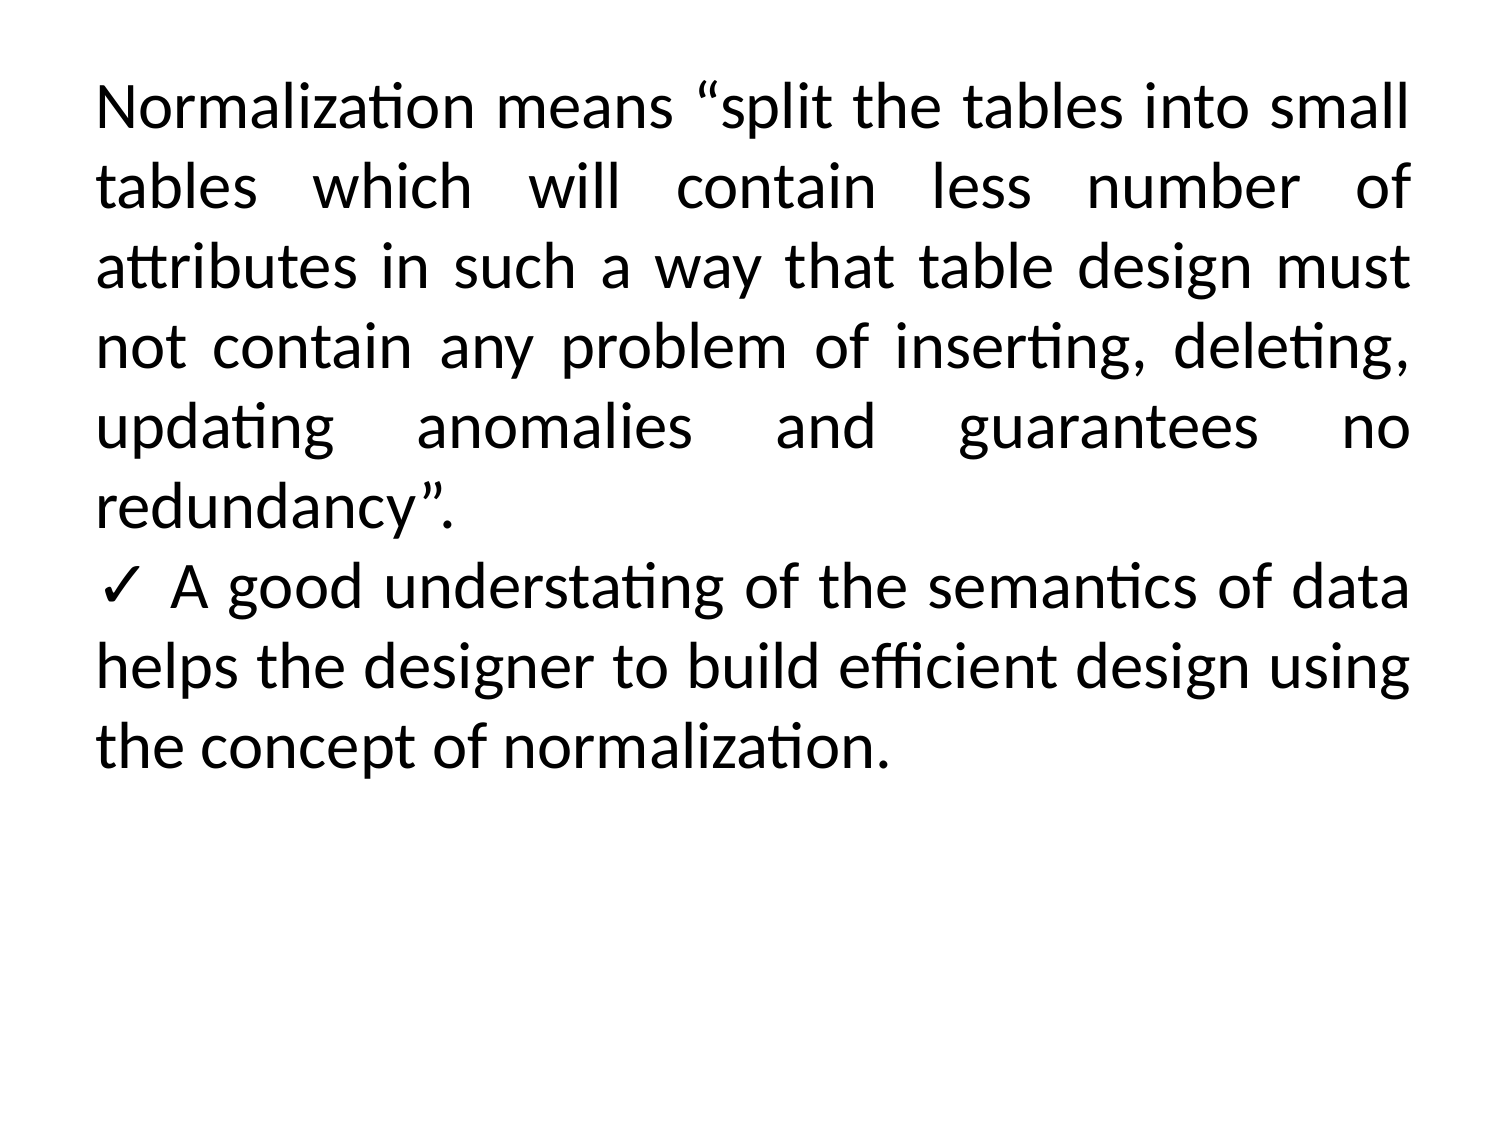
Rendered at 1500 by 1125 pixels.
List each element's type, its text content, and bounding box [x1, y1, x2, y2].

text_box Normalization means “split the tables into small tables which will contain less number of attributes in such a way that table design must not contain any problem of inserting, deleting, updating anomalies and guarantees no redundancy”. ✓ A good understating of the semantics of data helps the designer to build efficient design using the concept of normalization. [80, 54, 1428, 789]
